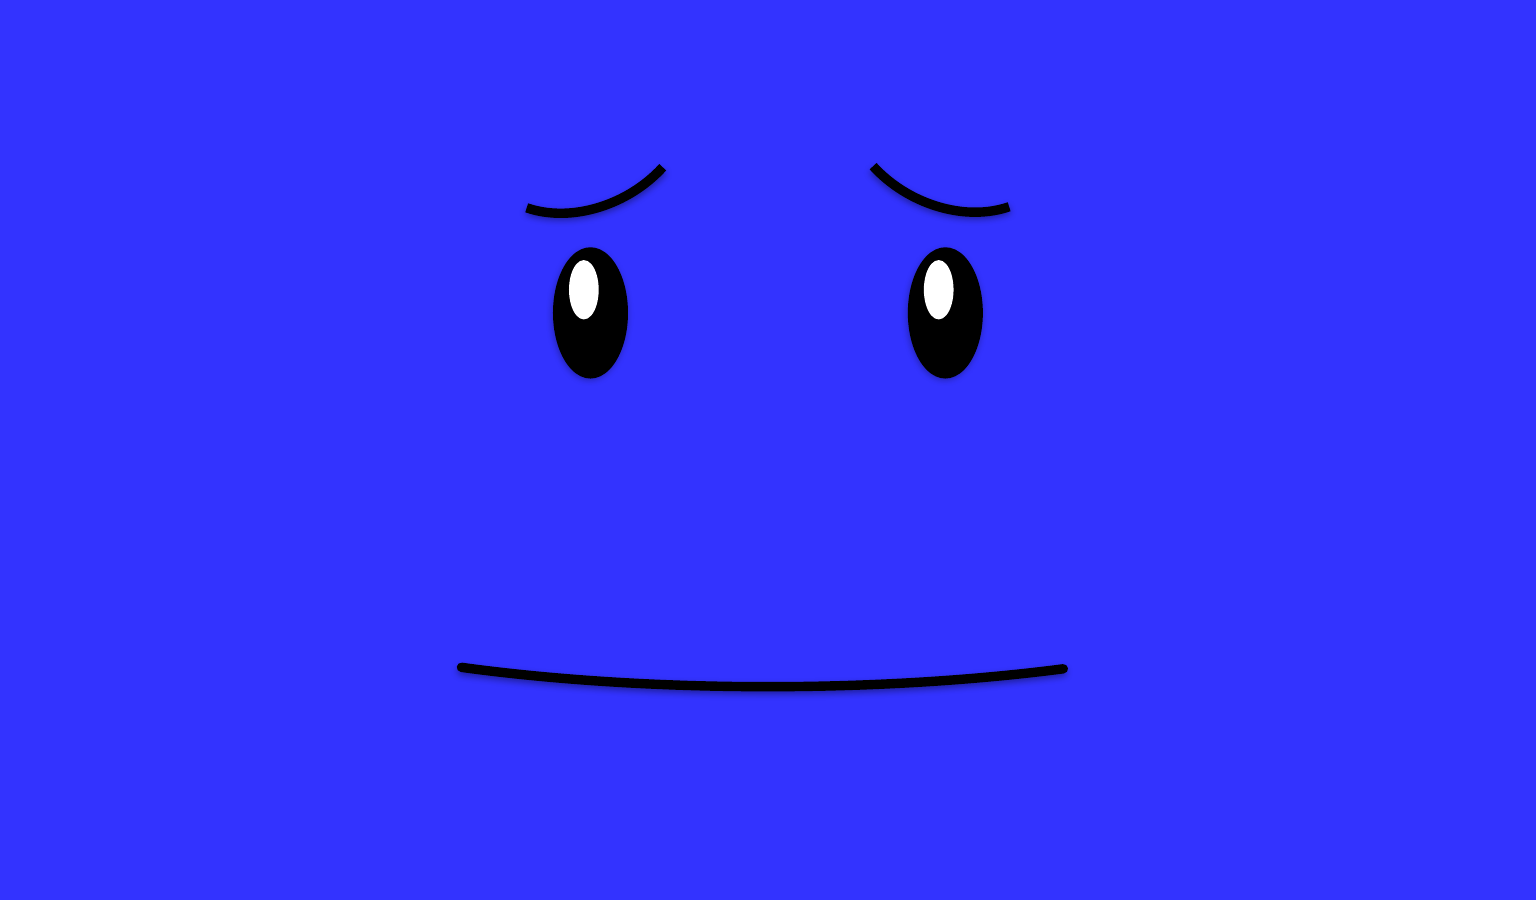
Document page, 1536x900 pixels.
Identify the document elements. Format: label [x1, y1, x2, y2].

text_box [552, 246, 984, 379]
text_box [473, 38, 1062, 207]
text_box [459, 549, 1066, 689]
